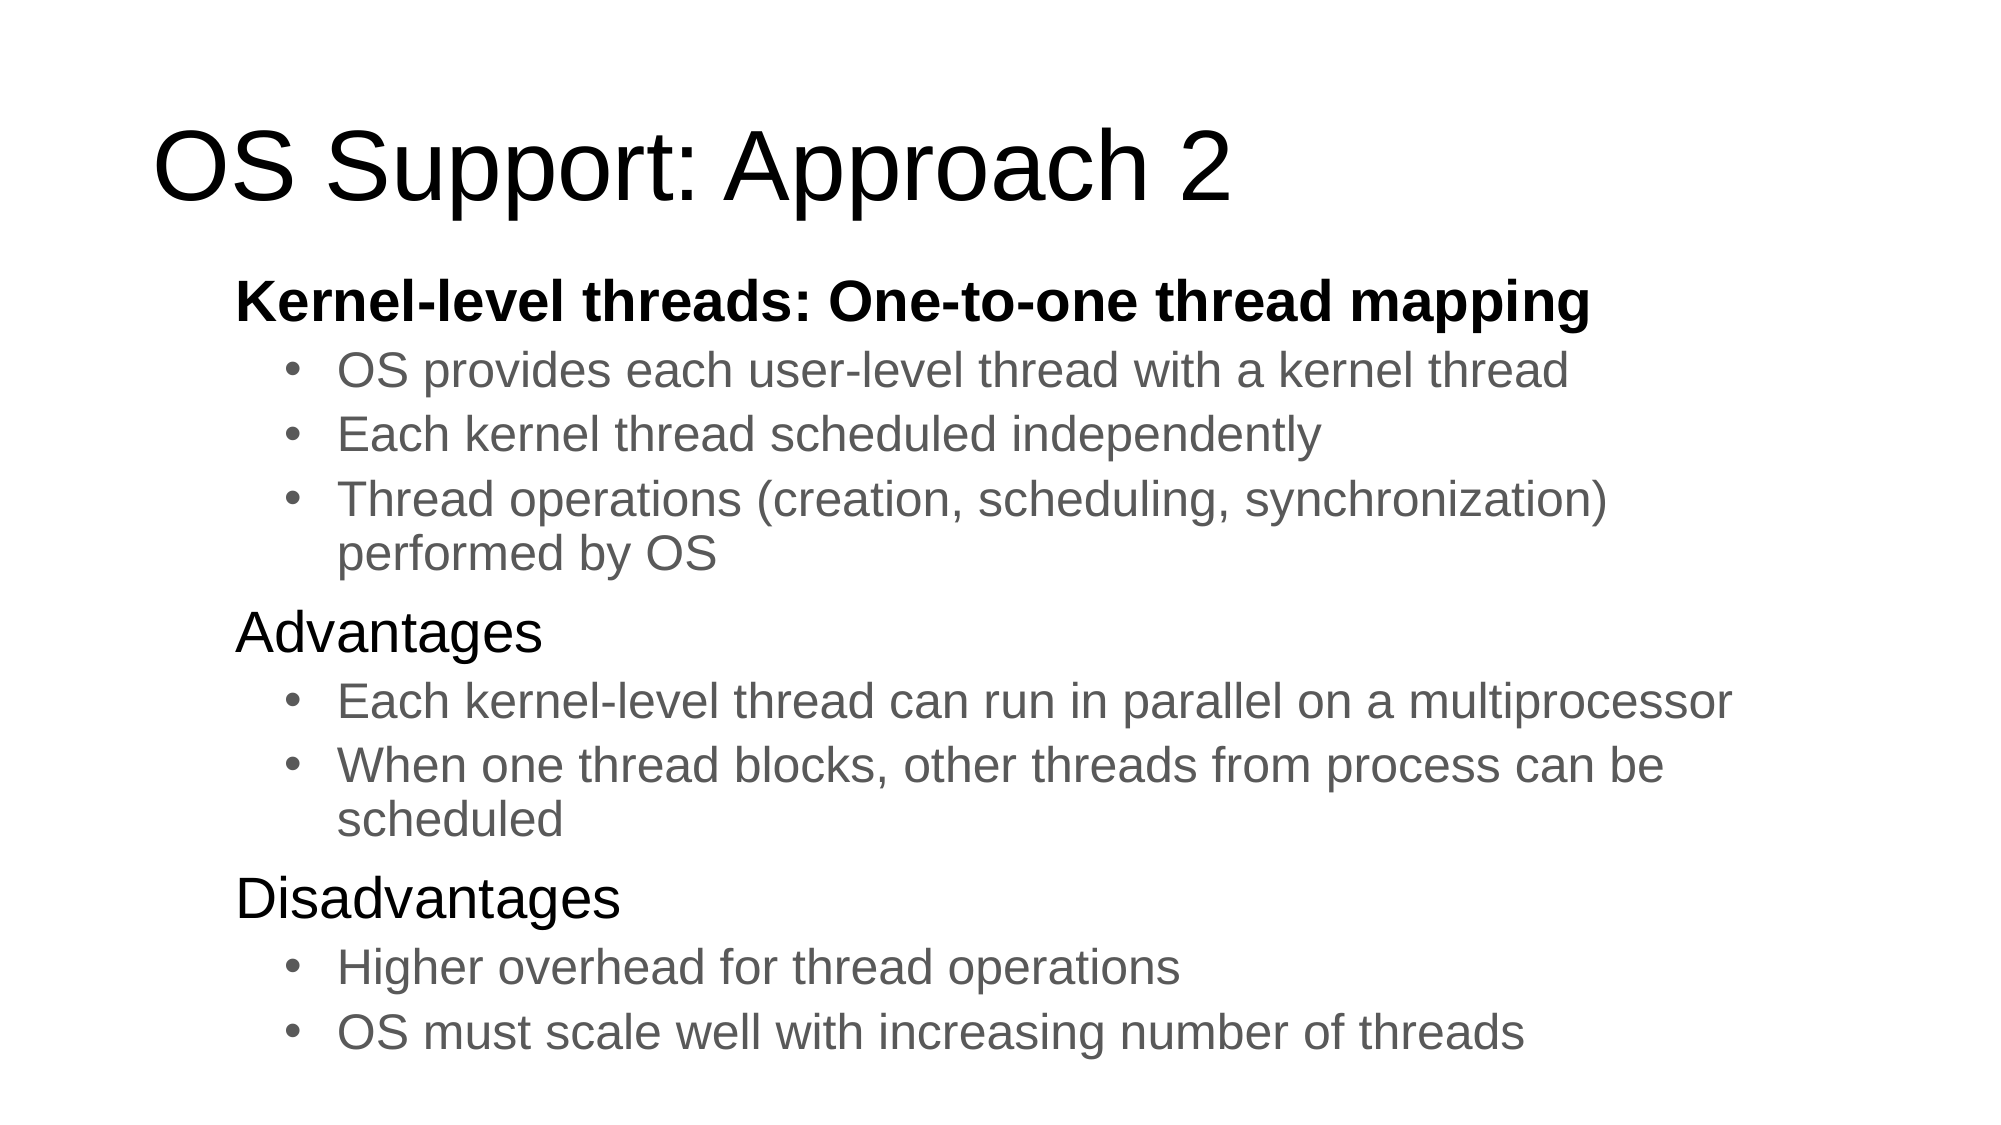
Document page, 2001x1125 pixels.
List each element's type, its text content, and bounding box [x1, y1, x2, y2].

title OS Support: Approach 2 [137, 59, 1863, 278]
list Kernel-level threads: One-to-one thread mapping OS provides each user-level thread with a kernel thread Each kernel thread scheduled independently Thread operations (creation, scheduling, synchronization) performed by OS Advantages Each kernel-level thread can run in parallel on a multiprocessor When one thread blocks, other threads from process can be scheduled Disadvantages Higher overhead for thread operations OS must scale well with increasing number of threads [220, 263, 1813, 1075]
